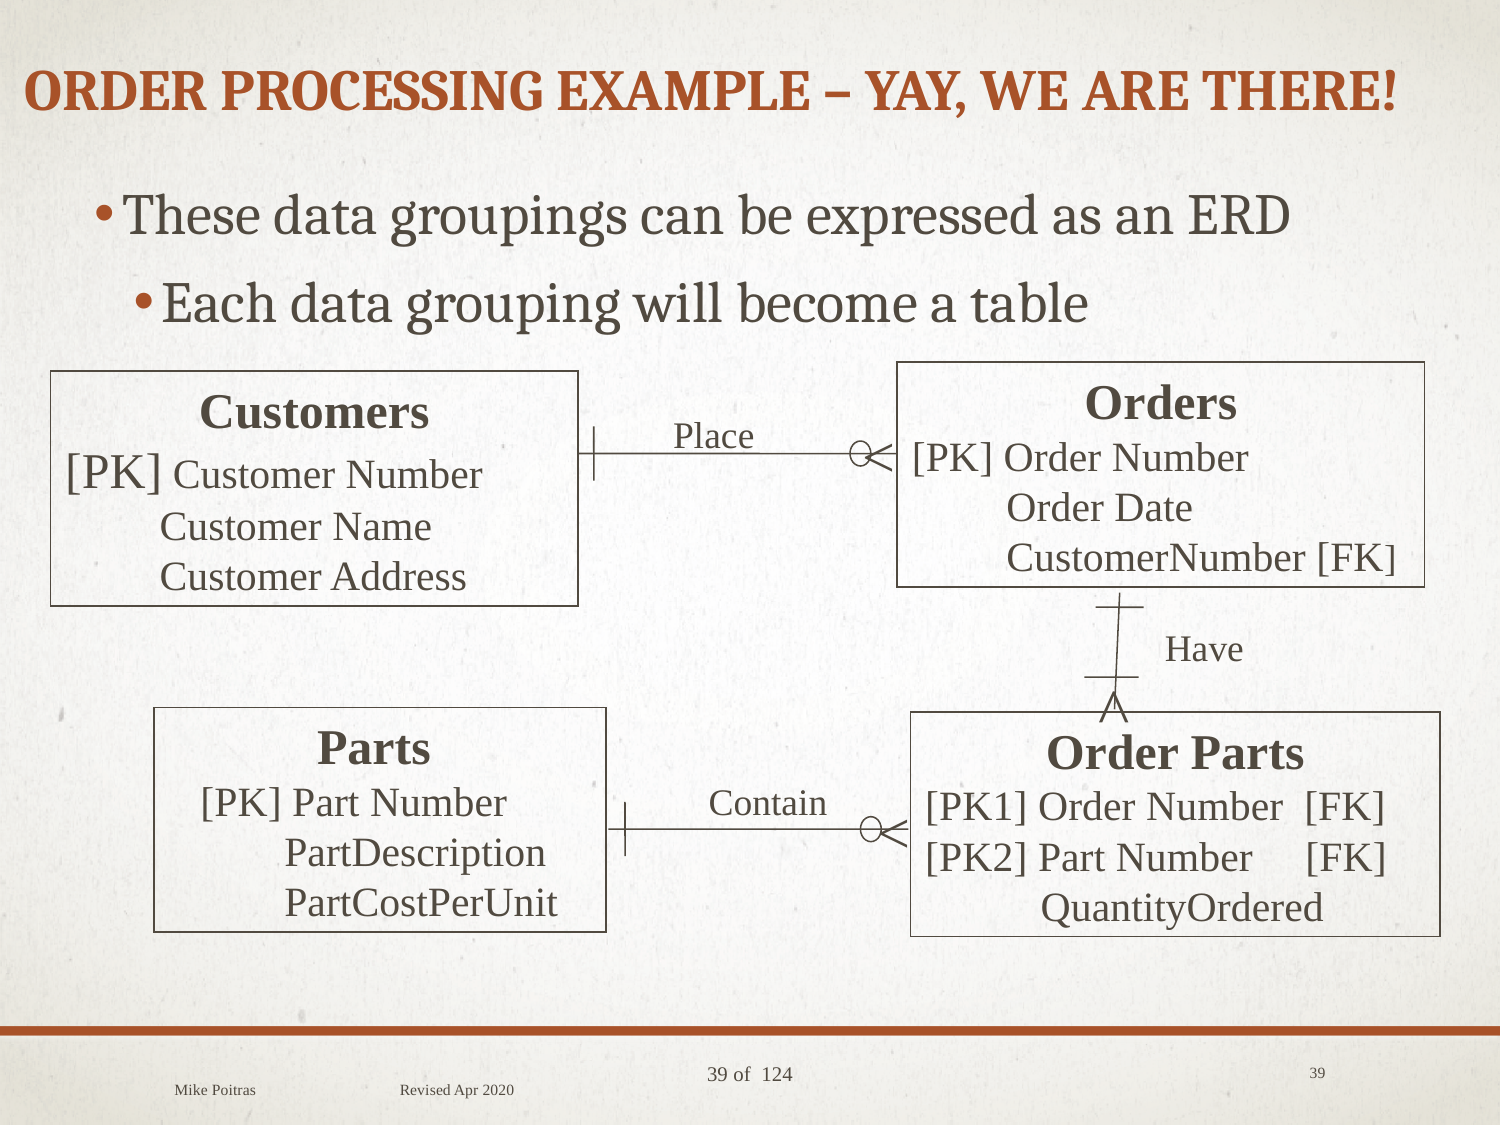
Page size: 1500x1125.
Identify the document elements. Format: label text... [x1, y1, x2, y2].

text_box < [847, 411, 1000, 497]
text_box [849, 441, 871, 467]
text_box Have [1149, 616, 1315, 677]
picture [0, 0, 1500, 1026]
title Order Processing example – Yay, we are there! [9, 52, 1466, 135]
text_box ^ [1083, 661, 1184, 757]
picture [0, 1036, 1500, 1125]
slide_number 39 [1254, 1053, 1341, 1093]
text_box Orders [PK] Order Number Order Date CustomerNumber [FK] [897, 362, 1425, 587]
text_box Order Parts [PK1] Order Number [FK] [PK2] Part Number [FK] QuantityOrdered [910, 711, 1441, 937]
text_box < [862, 787, 1015, 873]
text_box Contain [693, 770, 846, 831]
text_box Place [658, 403, 792, 464]
text_box These data groupings can be expressed as an ERD Each data grouping will become a table [73, 177, 1379, 321]
text_box [860, 816, 882, 842]
footer Mike Poitras Revised Apr 2020 [159, 1053, 1341, 1125]
text_box Parts [PK] Part Number PartDescription PartCostPerUnit [154, 707, 607, 933]
text_box Customers [PK] Customer Number Customer Name Customer Address [50, 371, 578, 606]
